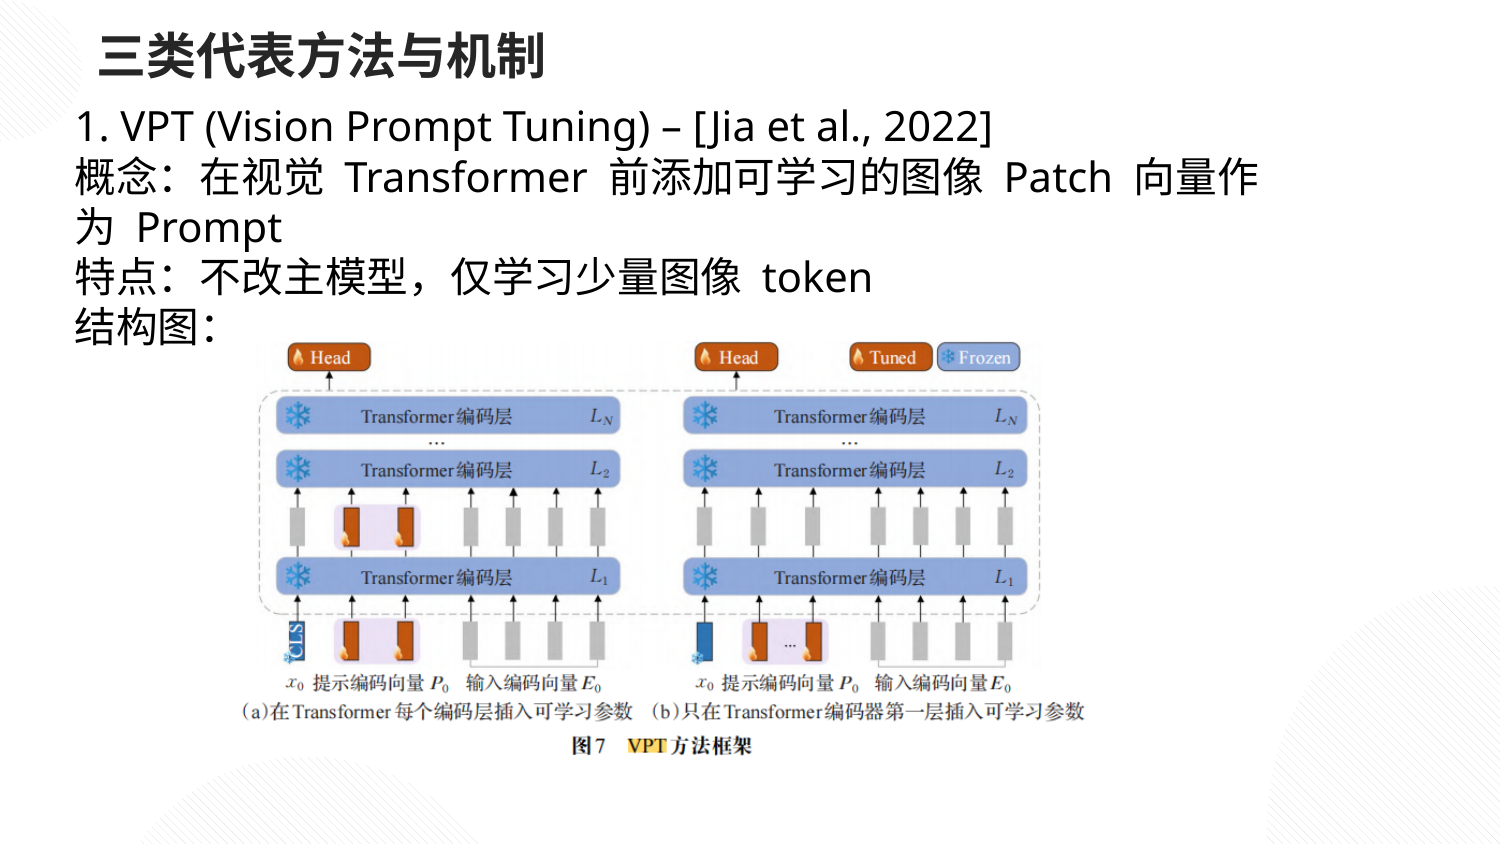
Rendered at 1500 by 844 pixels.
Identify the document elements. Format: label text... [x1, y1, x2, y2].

text_box [1265, 584, 1500, 844]
text_box [136, 757, 486, 844]
picture [230, 325, 1185, 757]
text_box 1. VPT (Vision Prompt Tuning) – [Jia et al., 2022] 概念：在视觉 Transformer 前添加可学习的图像 Patch 向量作为 Prompt 特点：不改主模型，仅学习少量图像 token 结构图： [59, 142, 1287, 358]
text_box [0, 0, 1372, 142]
